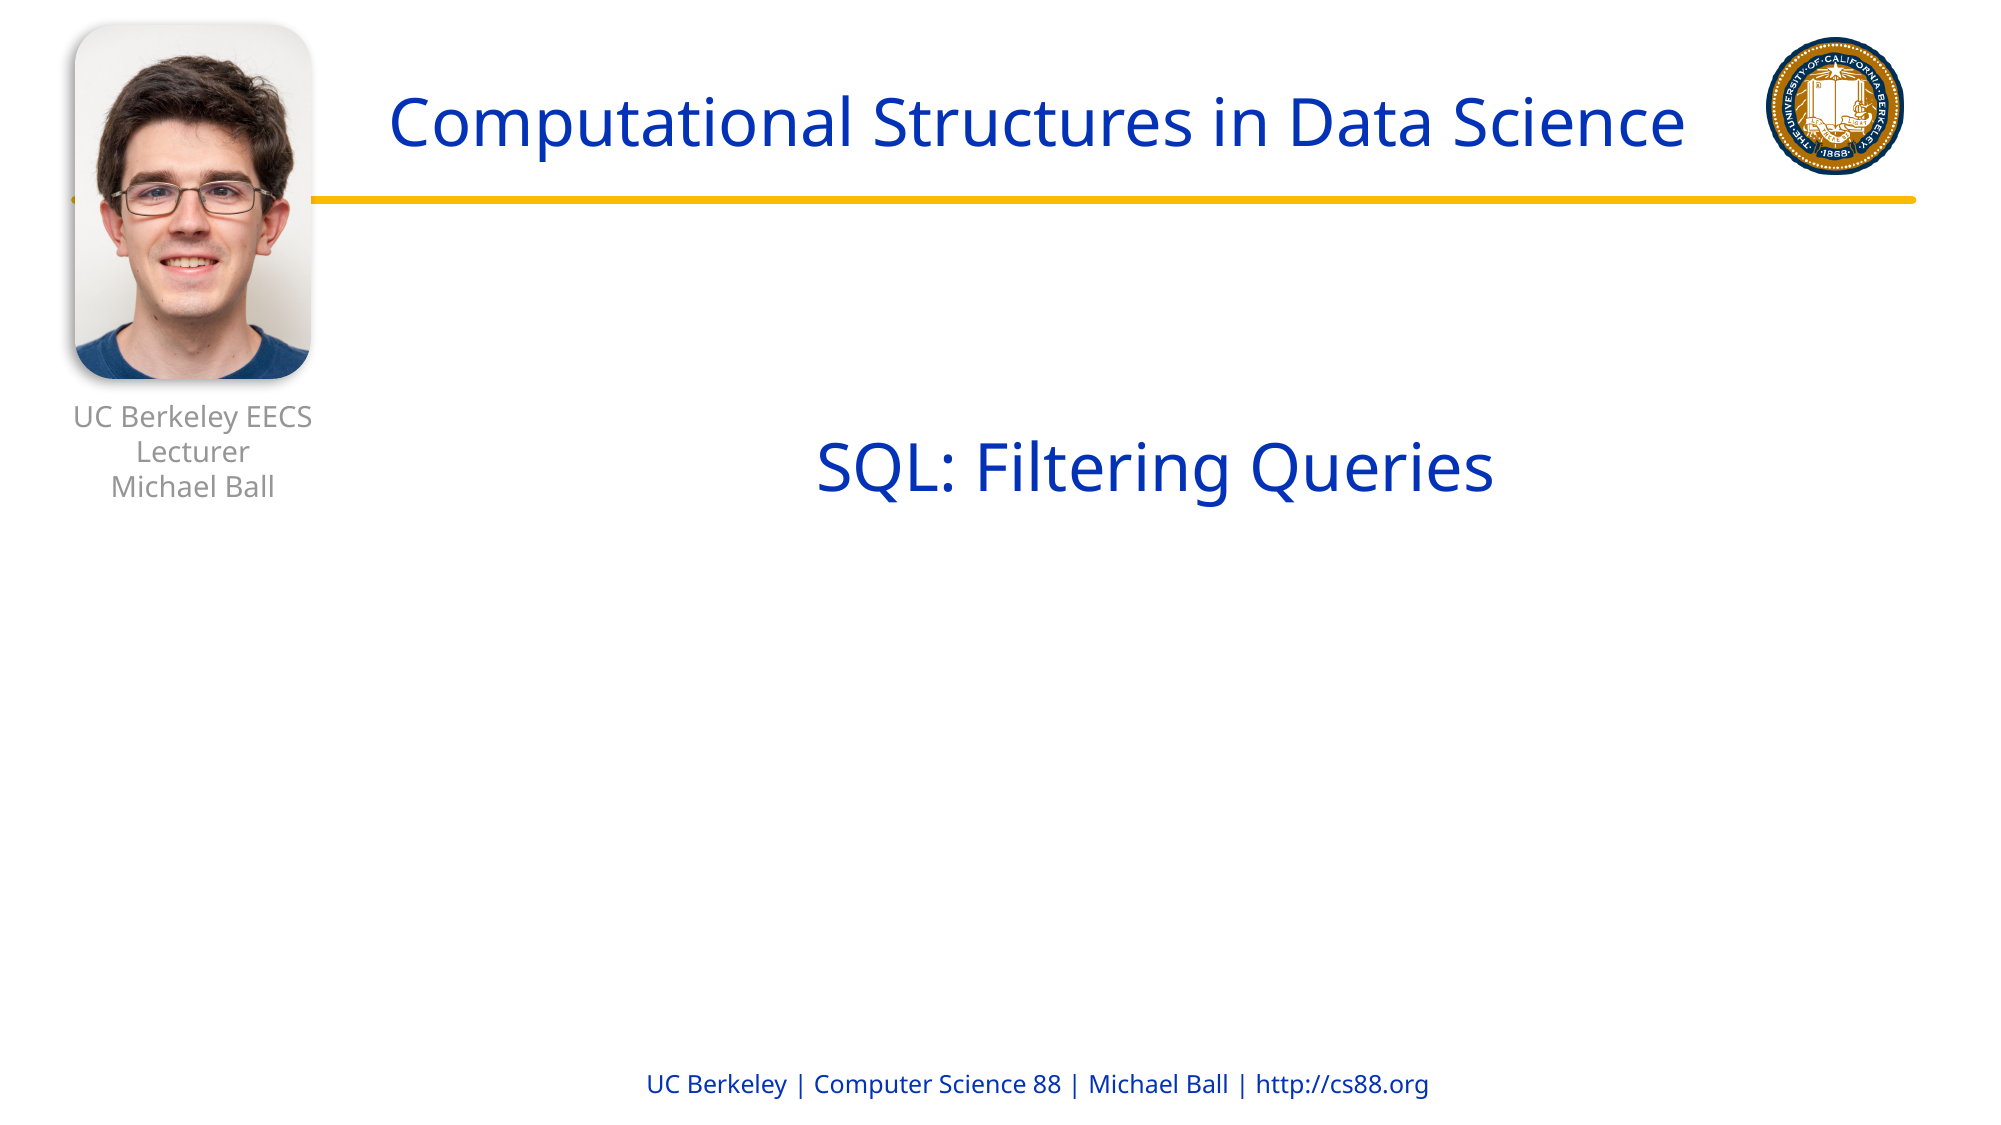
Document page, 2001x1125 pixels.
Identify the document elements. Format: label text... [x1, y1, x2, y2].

title SQL: Filtering Queries [462, 349, 1850, 591]
picture [1766, 37, 1904, 175]
picture [75, 24, 311, 379]
